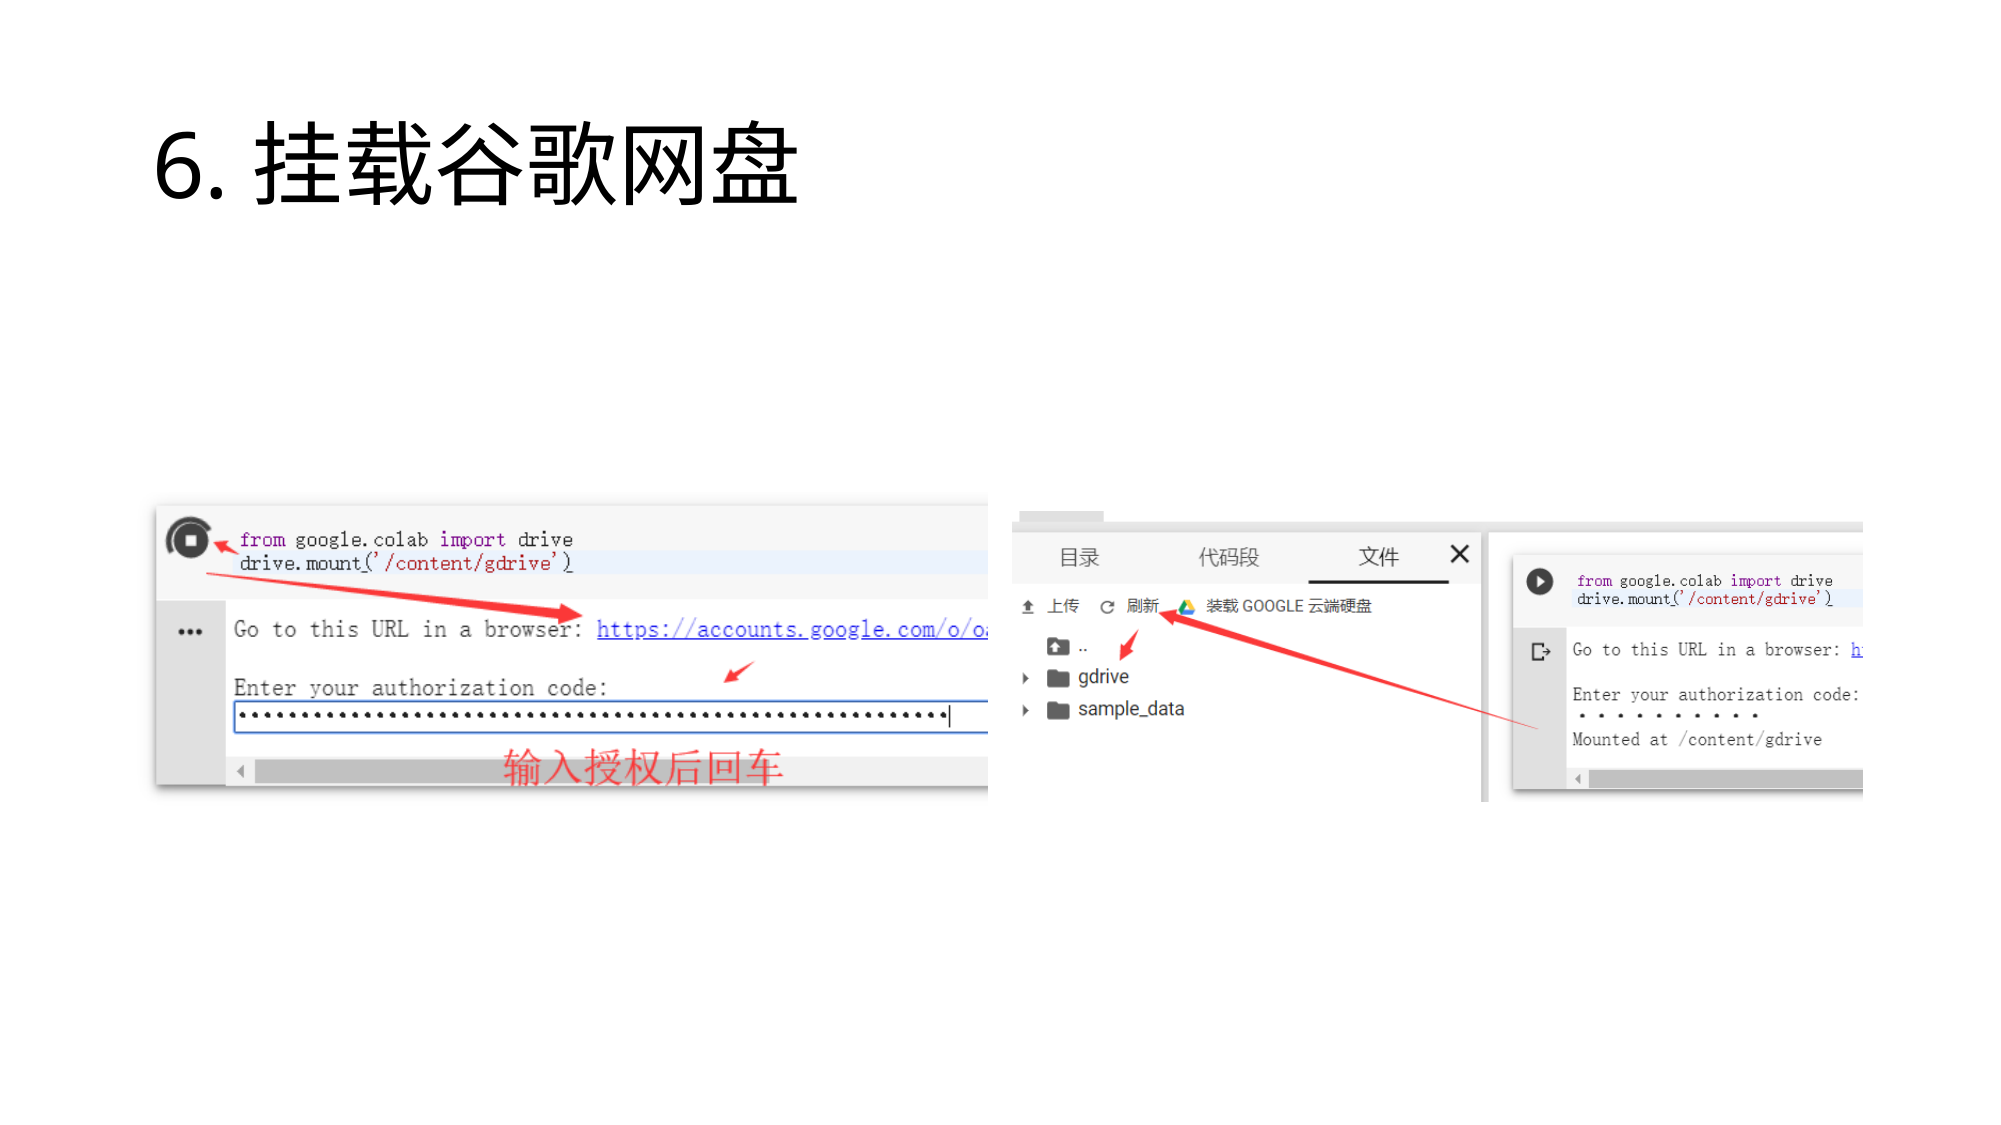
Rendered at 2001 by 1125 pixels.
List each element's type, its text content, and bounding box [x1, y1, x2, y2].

title 6.挂载谷歌网盘 [137, 59, 1863, 278]
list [137, 492, 988, 821]
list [1012, 511, 1863, 802]
